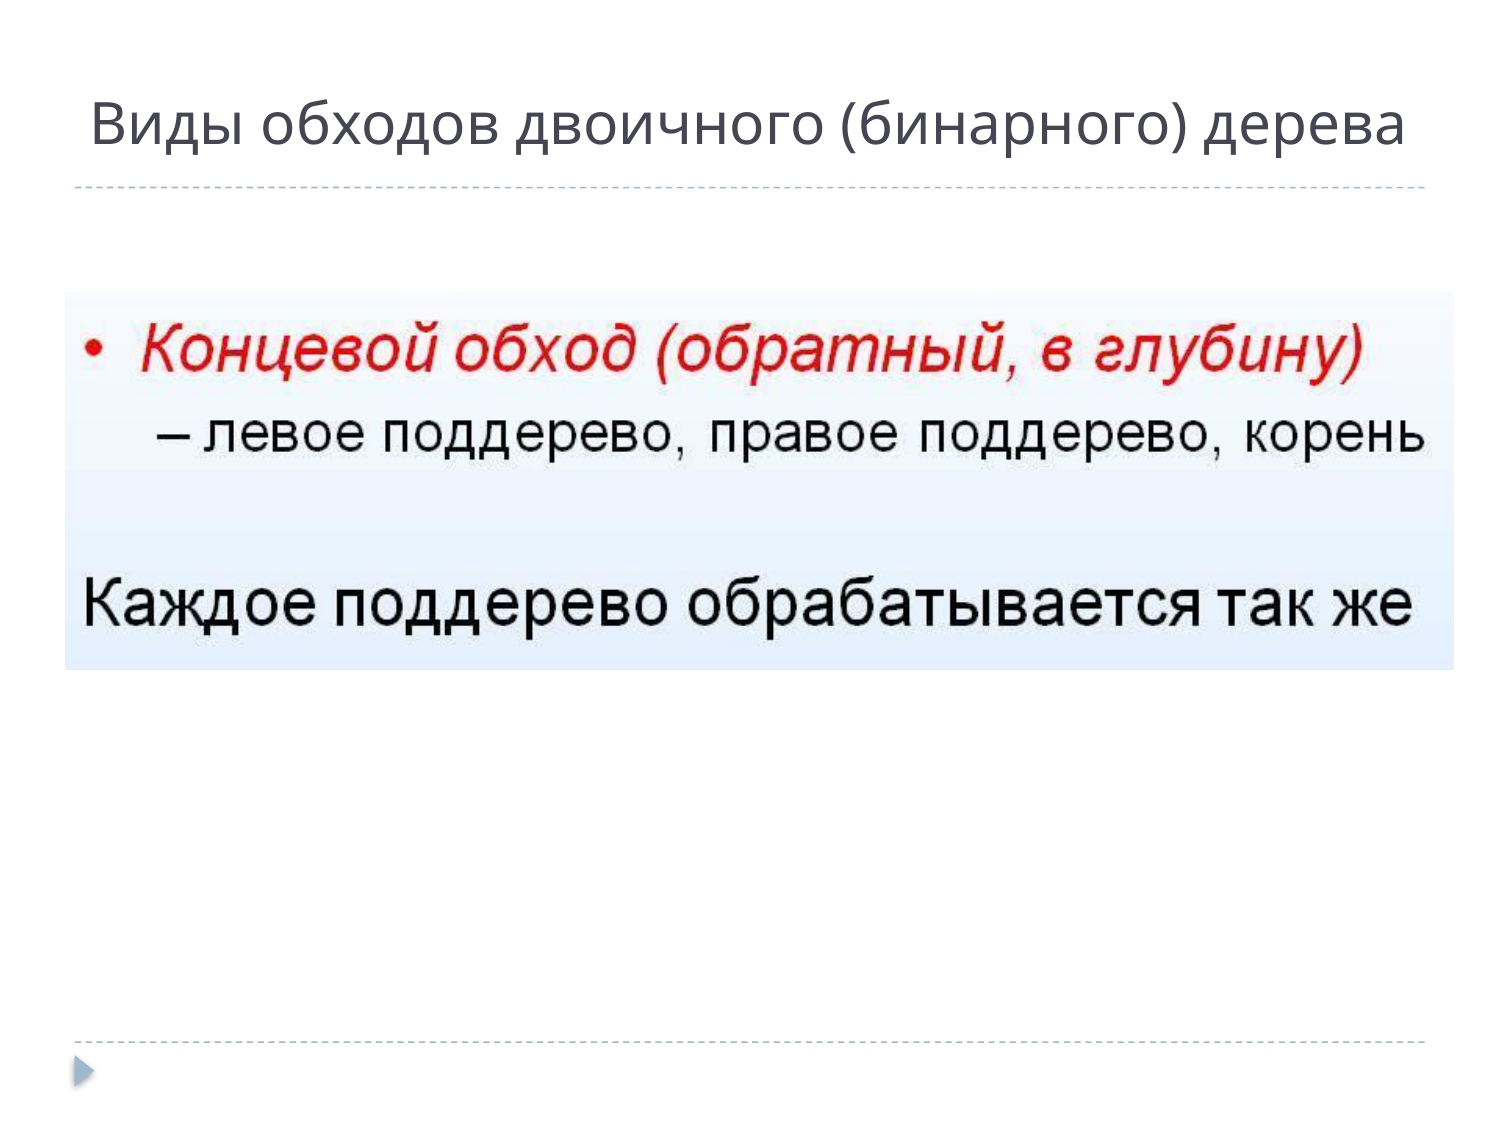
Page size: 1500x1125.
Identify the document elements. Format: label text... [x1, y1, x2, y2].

picture [65, 292, 1454, 670]
title Виды обходов двоичного (бинарного) дерева [75, 24, 1425, 164]
